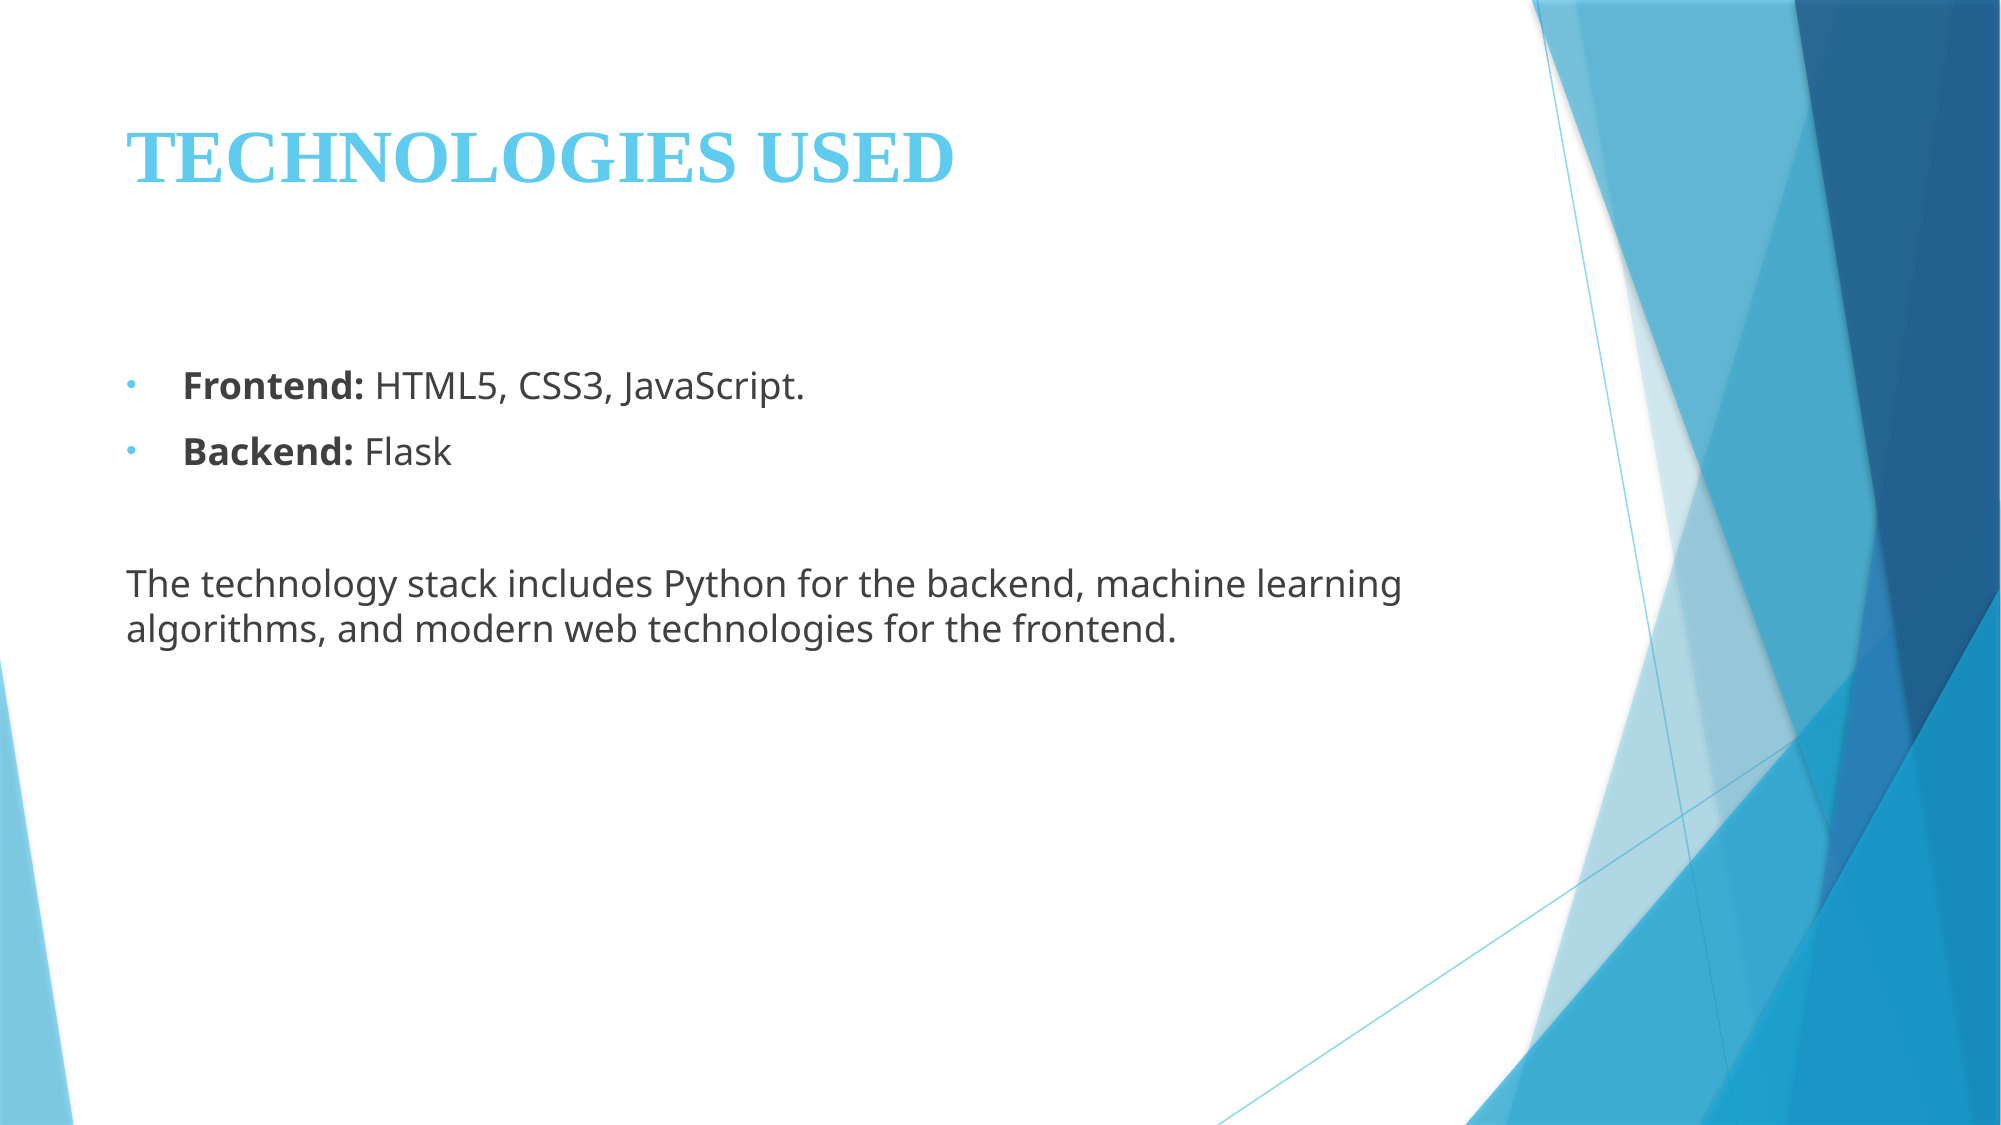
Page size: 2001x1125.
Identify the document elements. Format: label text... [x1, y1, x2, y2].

title TECHNOLOGIES USED [111, 99, 1522, 317]
list Frontend: HTML5, CSS3, JavaScript. Backend: Flask The technology stack includes Python for the backend, machine learning algorithms, and modern web technologies for the frontend. [111, 354, 1522, 992]
